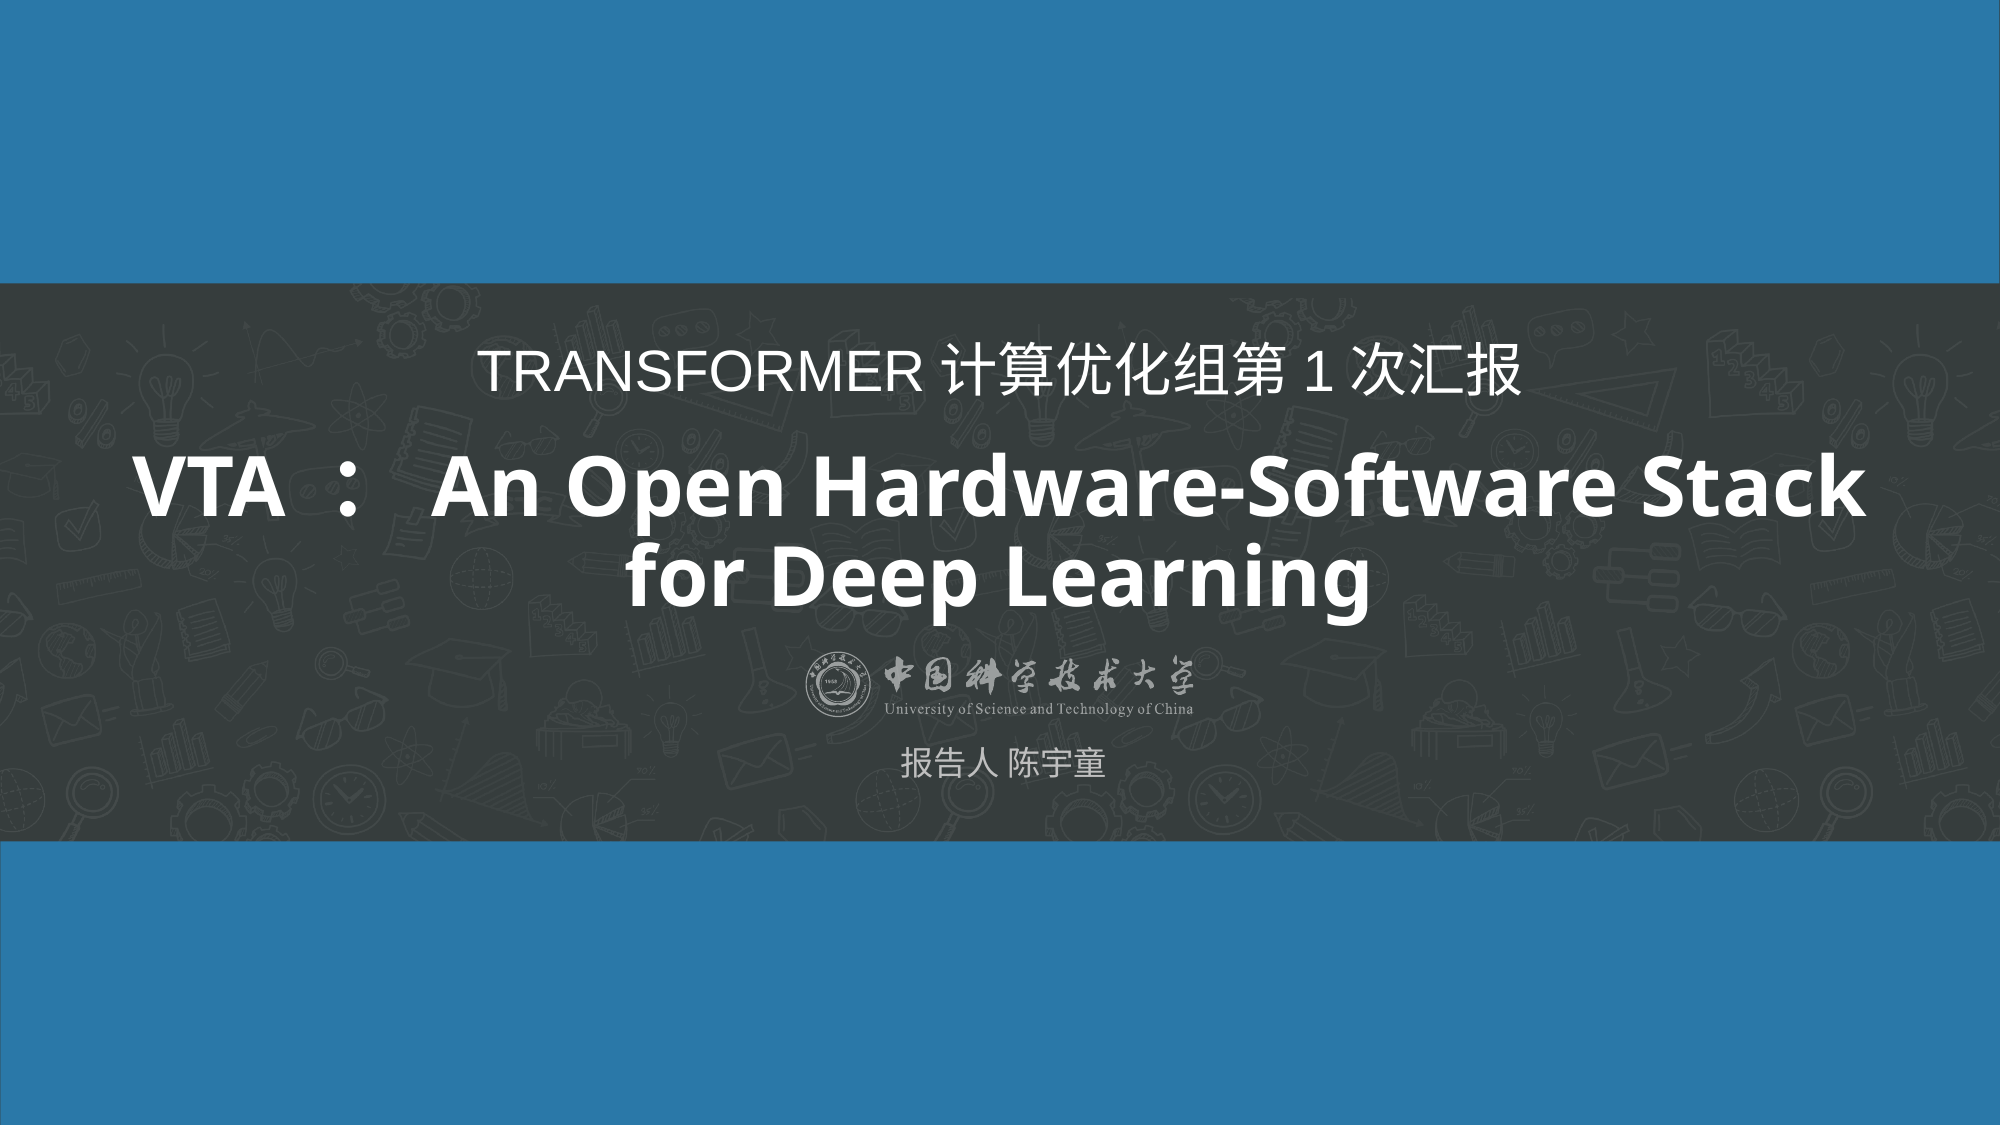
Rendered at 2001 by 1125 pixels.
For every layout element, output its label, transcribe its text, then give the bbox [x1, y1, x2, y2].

picture [0, 283, 2001, 906]
subtitle Transformer计算优化组第1次汇报 [97, 287, 1903, 411]
title VTA ：An Open Hardware-Software Stack for Deep Learning [97, 437, 1903, 586]
list 报告人 陈宇童 [695, 739, 1305, 784]
